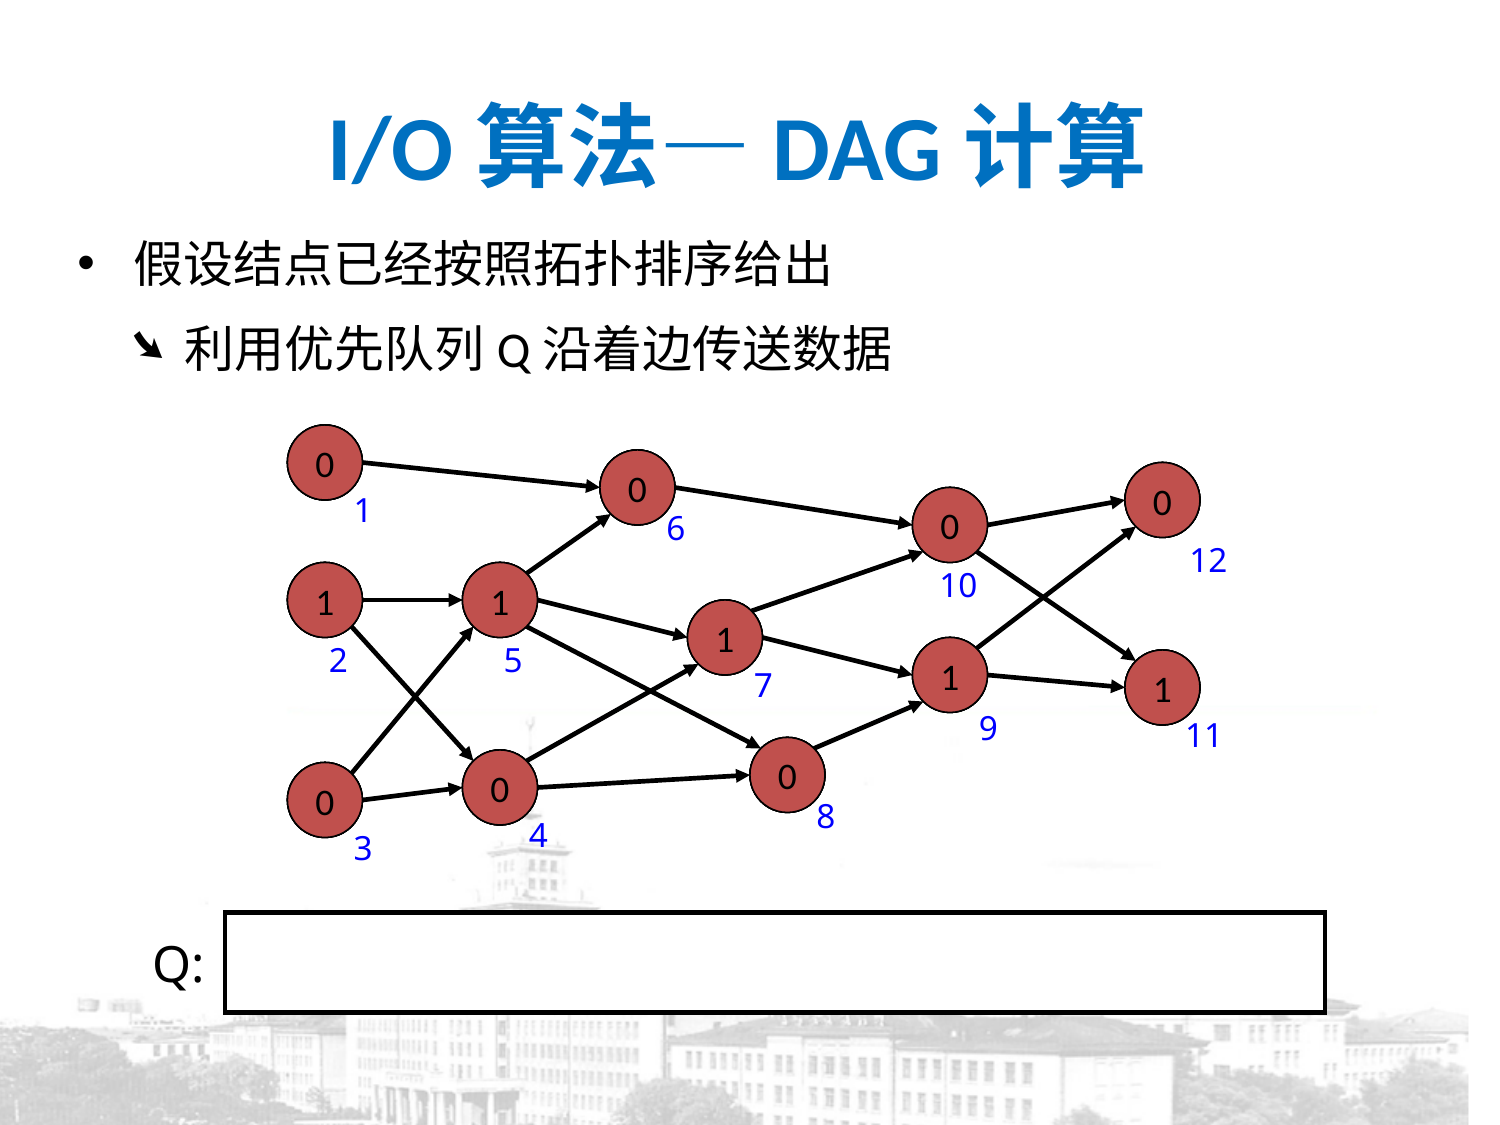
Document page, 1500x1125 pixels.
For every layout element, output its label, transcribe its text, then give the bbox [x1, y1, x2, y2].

picture [0, 529, 1500, 1125]
list 假设结点已经按照拓扑排序给出 [62, 224, 1413, 1013]
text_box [462, 449, 598, 638]
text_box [313, 481, 1242, 876]
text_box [287, 749, 538, 838]
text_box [287, 424, 363, 562]
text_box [287, 562, 363, 749]
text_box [462, 646, 538, 826]
title I/O算法—DAG计算 [62, 50, 1413, 224]
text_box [749, 637, 988, 813]
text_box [137, 912, 1326, 1013]
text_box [687, 599, 826, 813]
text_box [363, 424, 1201, 480]
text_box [1124, 462, 1201, 726]
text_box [912, 487, 1119, 726]
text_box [599, 449, 763, 676]
text_box 利用优先队列Q沿着边传送数据 [113, 309, 1389, 403]
